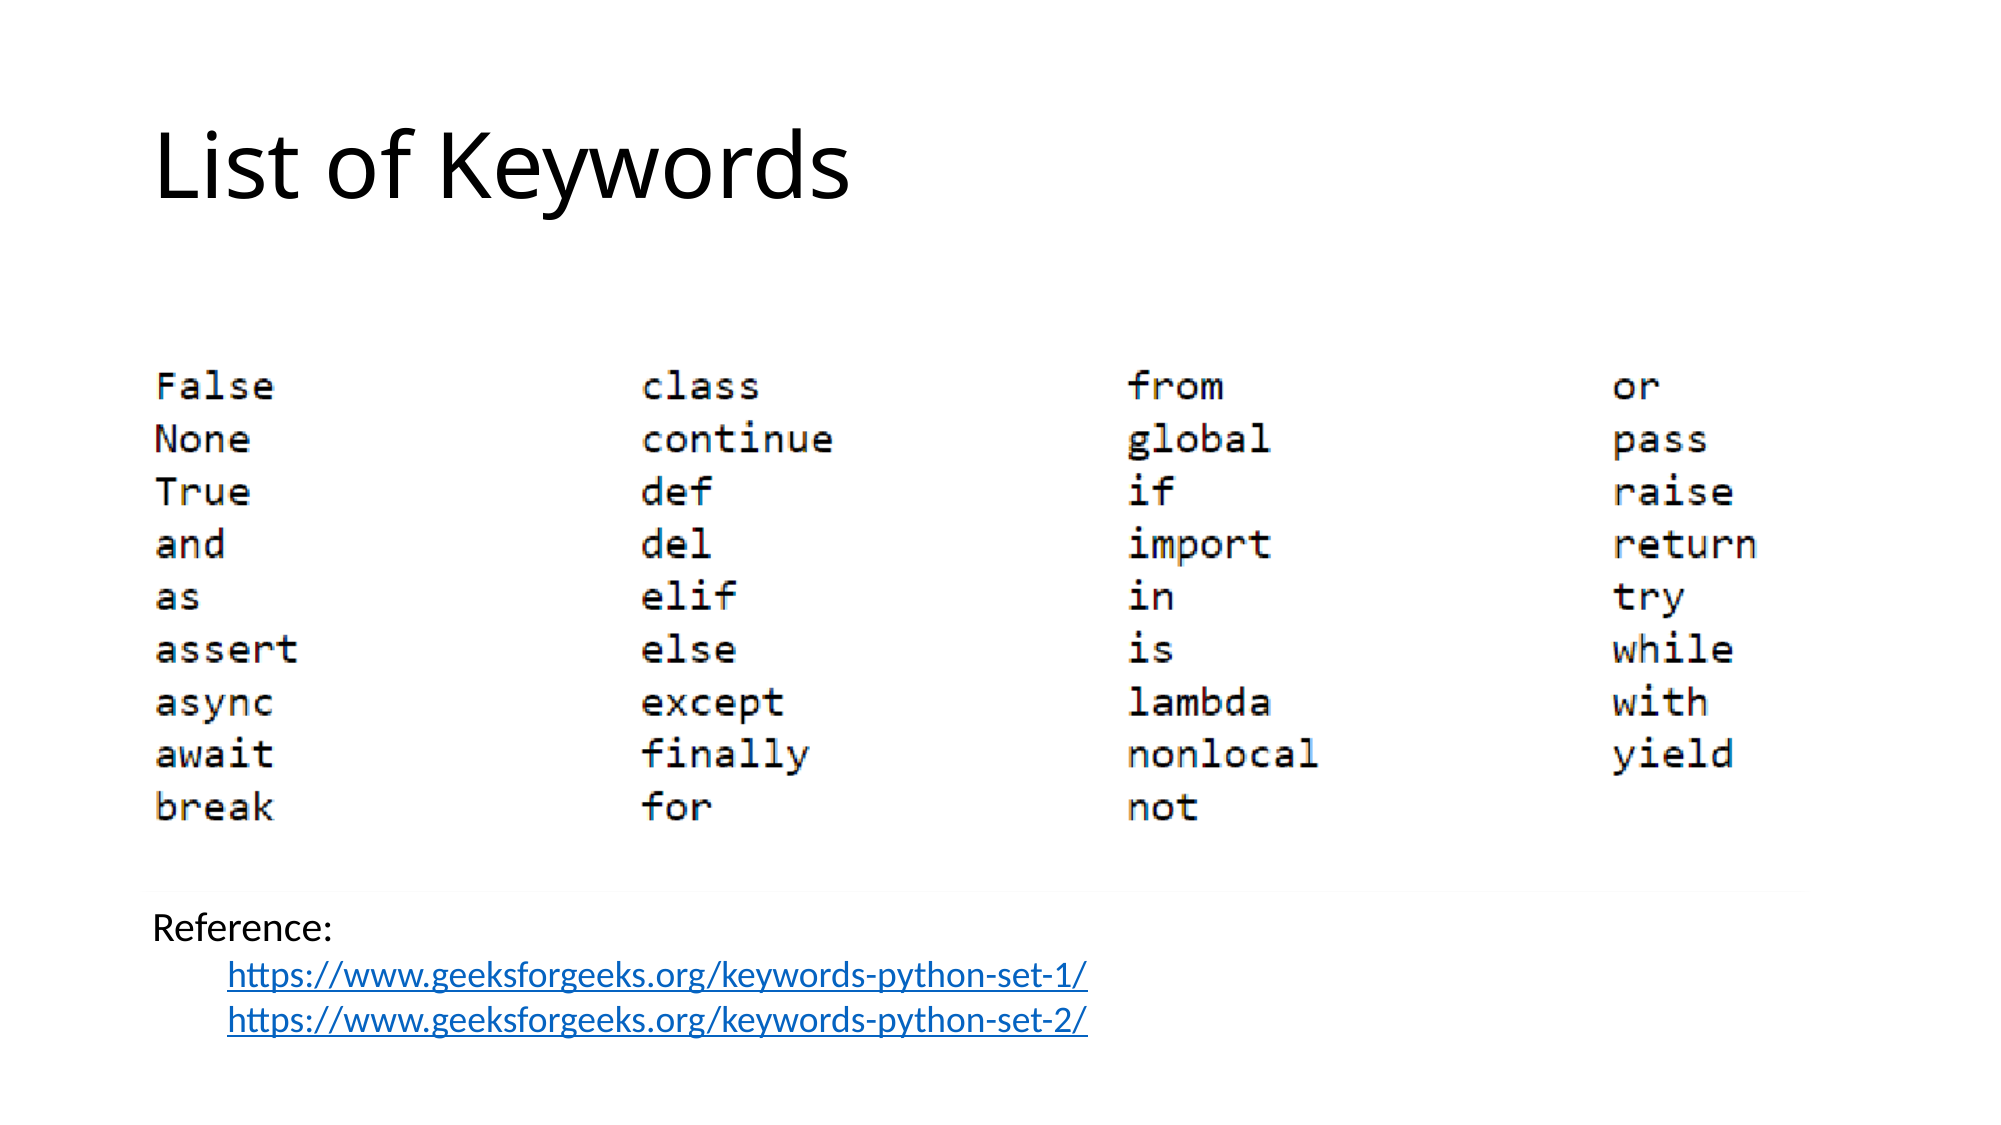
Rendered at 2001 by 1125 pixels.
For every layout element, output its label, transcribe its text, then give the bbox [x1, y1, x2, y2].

title List of Keywords [137, 59, 1863, 278]
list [137, 313, 1813, 893]
text_box Reference: https://www.geeksforgeeks.org/keywords-python-set-1/ https://www.geeksforgeeks.org/keywords-python-set-2/ [137, 893, 1138, 1047]
